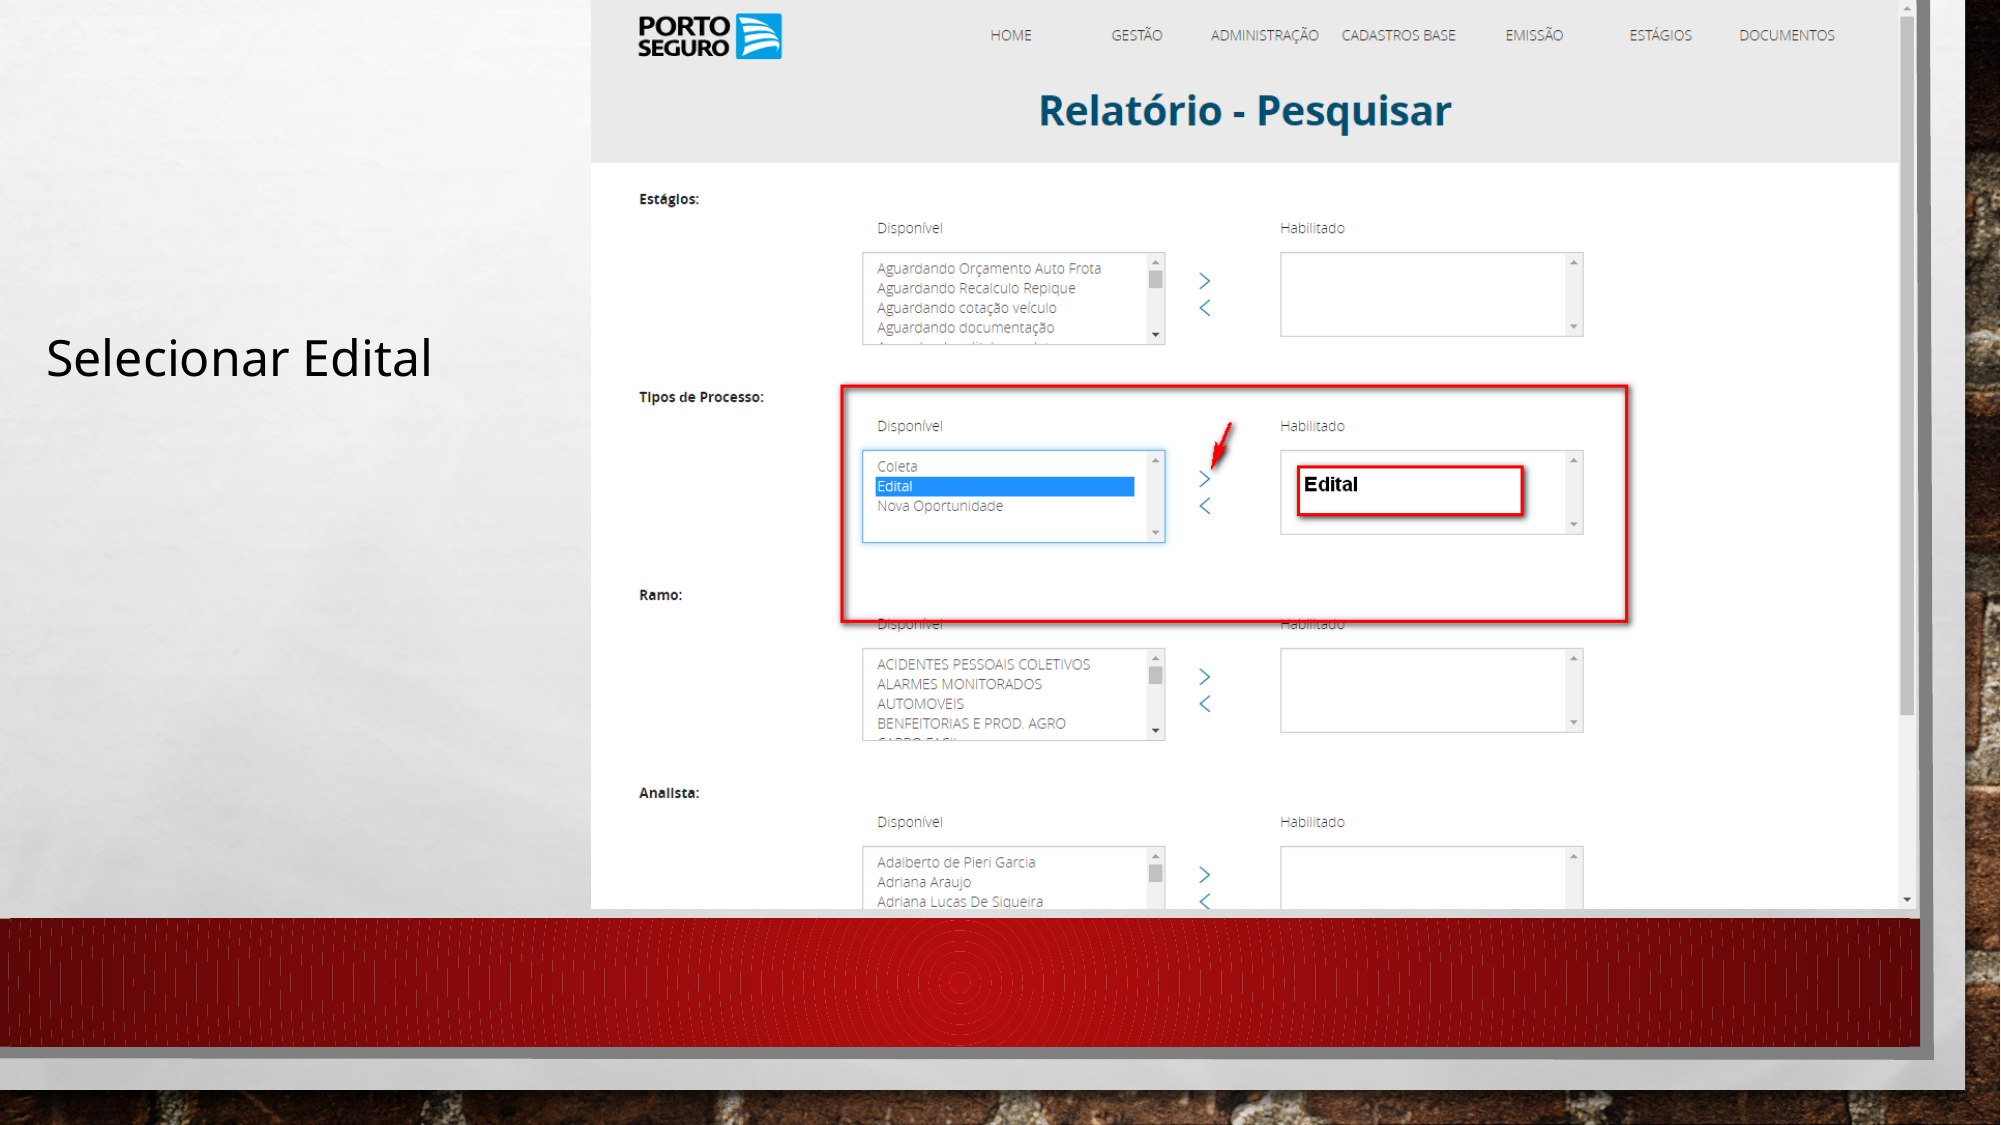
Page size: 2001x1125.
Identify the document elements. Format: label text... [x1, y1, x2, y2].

text_box Selecionar Edital [31, 318, 591, 394]
picture [0, 0, 2000, 1125]
picture [591, 0, 1917, 909]
